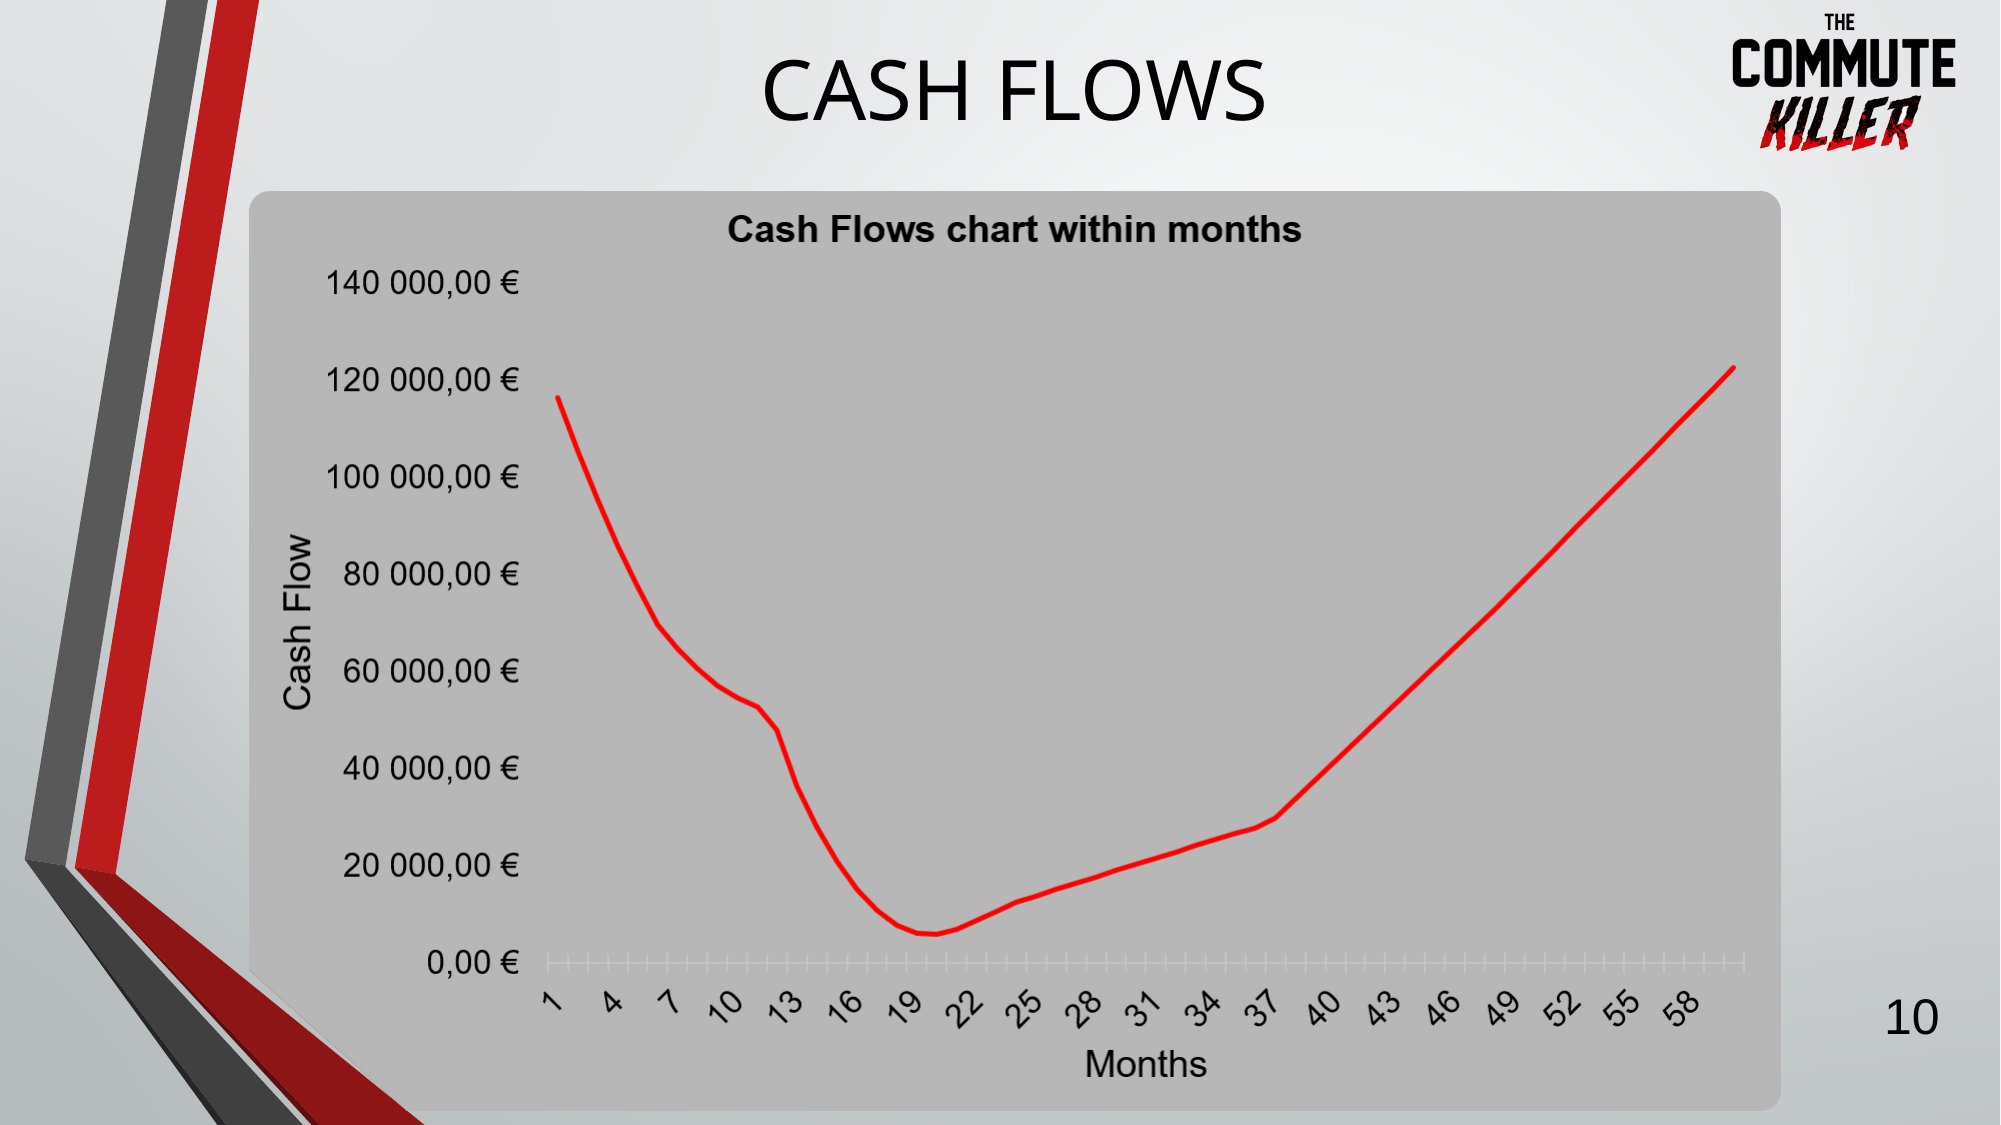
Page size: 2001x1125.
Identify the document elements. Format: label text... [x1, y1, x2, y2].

slide_number 10 [1796, 962, 1955, 1068]
title CASH FLOWS [344, 0, 1685, 175]
picture [1688, 0, 2000, 175]
picture [249, 191, 1781, 1111]
